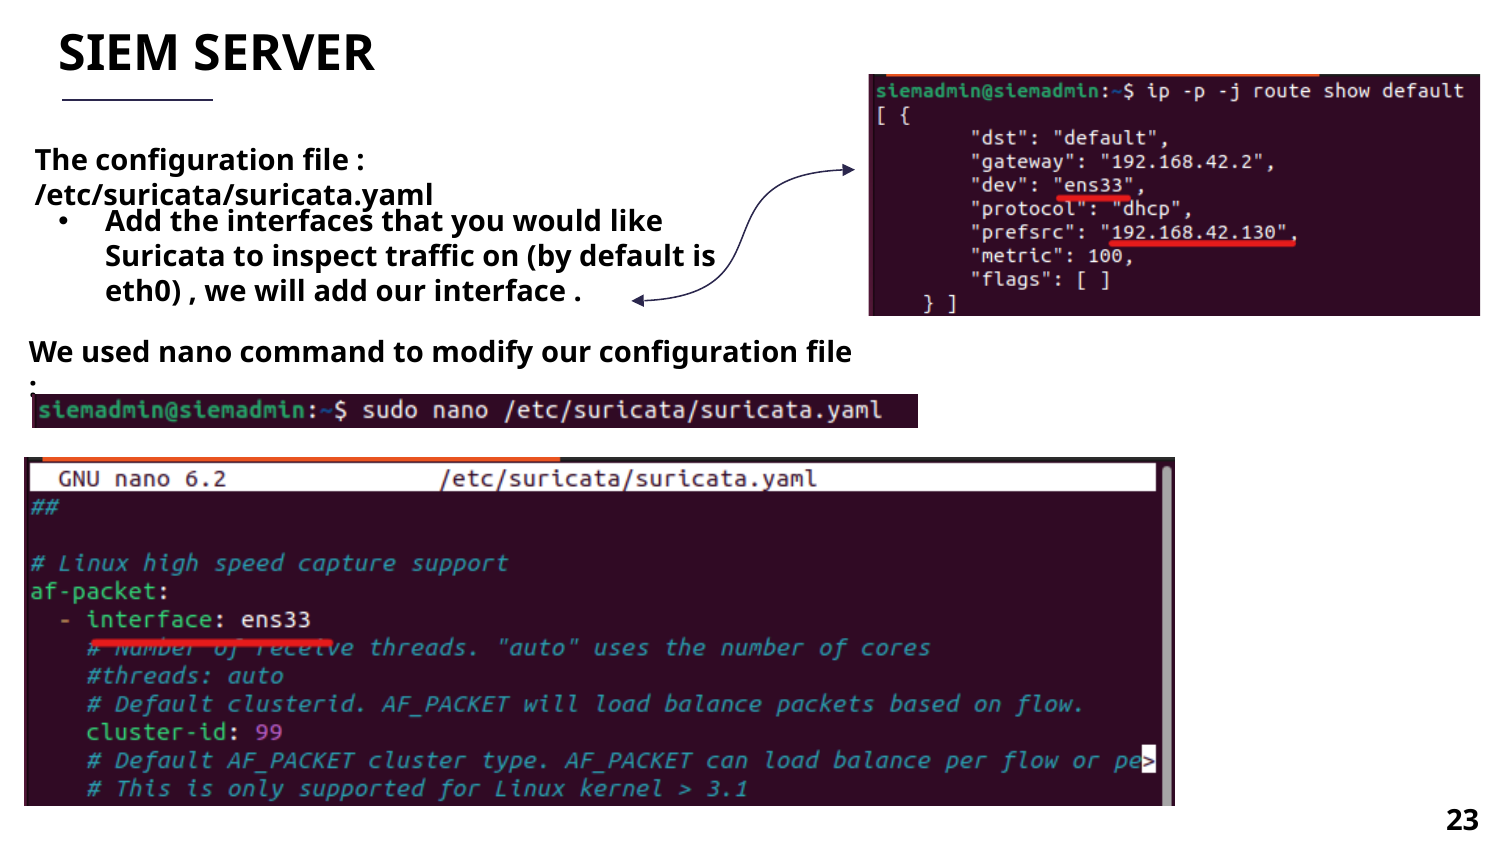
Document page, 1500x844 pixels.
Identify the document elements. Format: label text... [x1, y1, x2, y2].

text_box Add the interfaces that you would like Suricata to inspect traffic on (by default is eth0) , we will add our interface . [43, 194, 738, 326]
picture [32, 394, 918, 428]
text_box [631, 169, 856, 302]
text_box We used nano command to modify our configuration file : [13, 326, 874, 411]
text_box SIEM SERVER [43, 5, 475, 100]
picture [868, 73, 1481, 317]
picture [23, 456, 1175, 806]
text_box The configuration file : /etc/suricata/suricata.yaml [19, 134, 752, 219]
slide_number 23 [1431, 793, 1500, 844]
